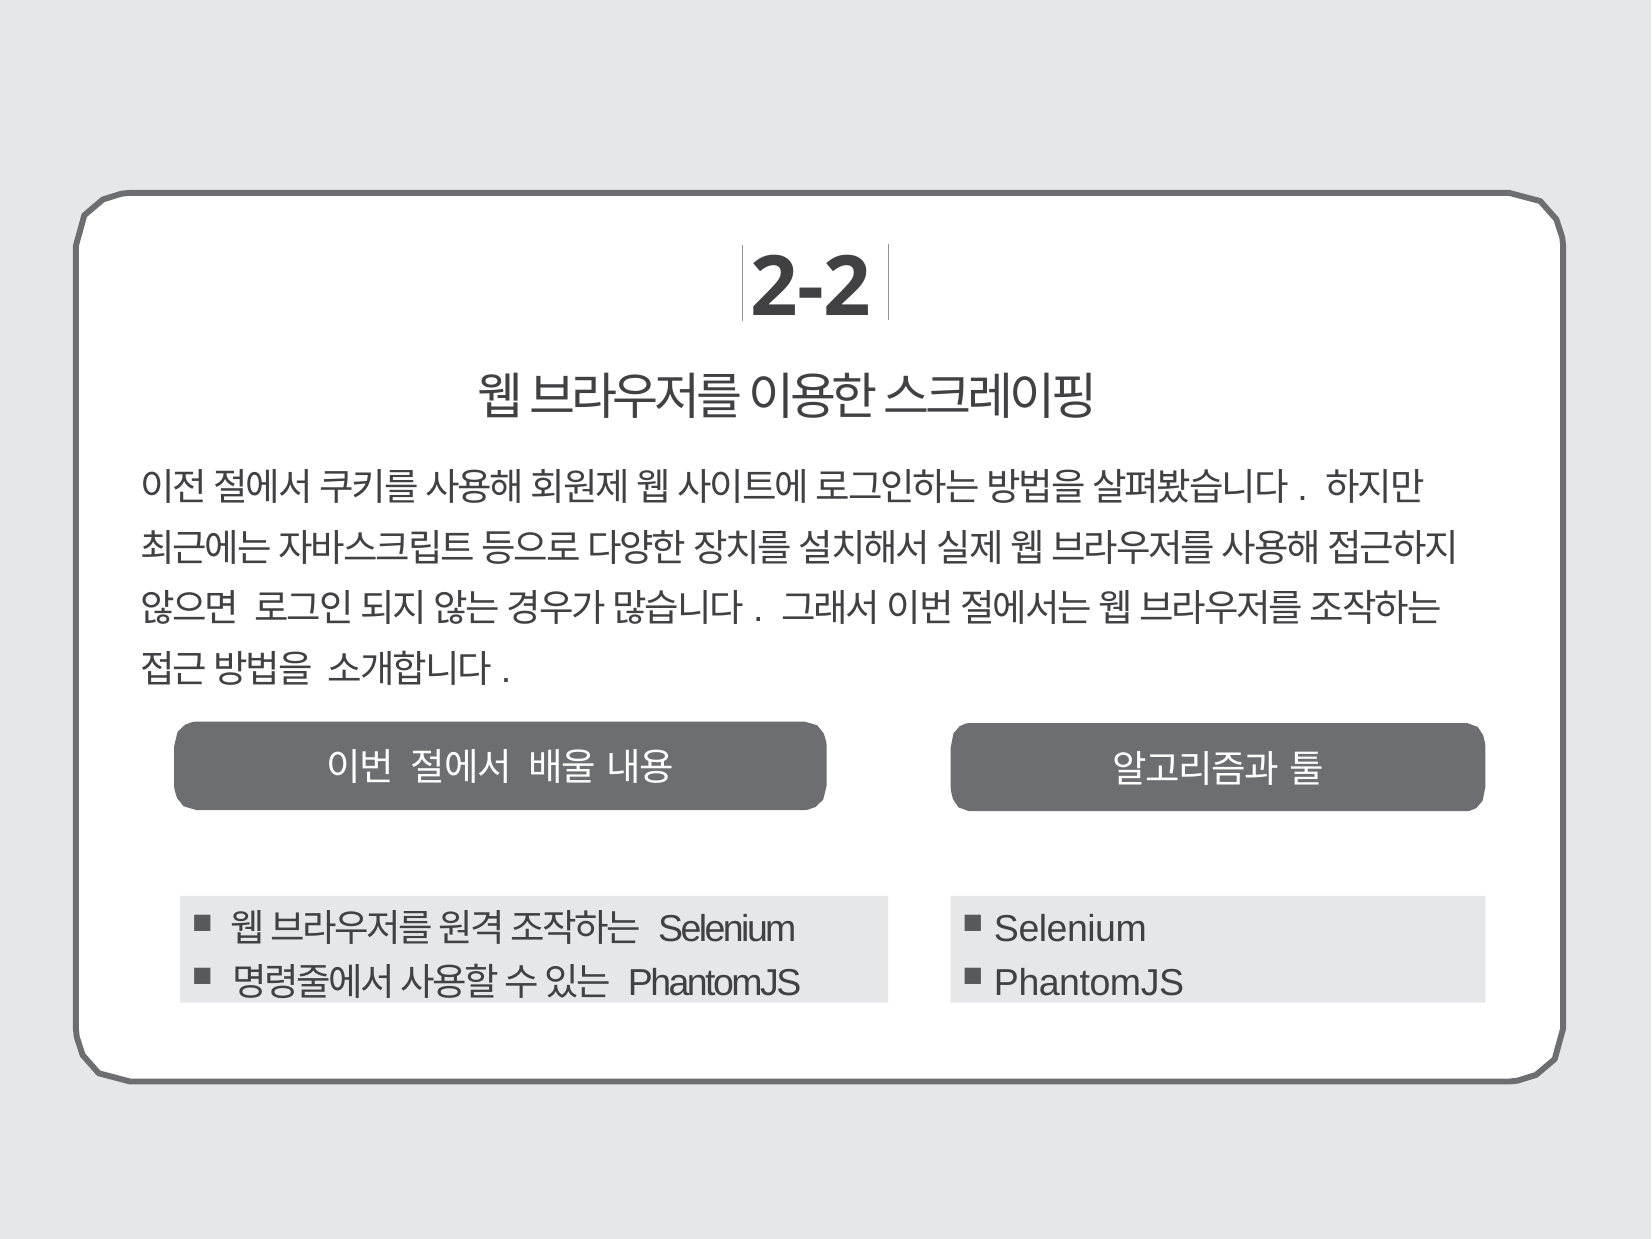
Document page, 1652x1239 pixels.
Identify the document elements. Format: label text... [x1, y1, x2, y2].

text_box 2-2 [747, 232, 904, 333]
text_box 알고리즘과 툴 [950, 723, 1486, 812]
text_box [75, 192, 1564, 1082]
text_box 이전 절에서 쿠키를 사용해 회원제 웹 사이트에 로그인하는 방법을 살펴봤습니다. 하지만 최근에는 자바스크립트 등으로 다양한 장치를 설치해서 실제 웹 브라우저를 사용해 접근하지 않으면 로그인 되지 않는 경우가 많습니다. 그래서 이번 절에서는 웹 브라우저를 조작하는 접근 방법을 소개합니다. [138, 447, 1486, 691]
text_box [0, 0, 1652, 1239]
text_box 이번 절에서 배울 내용 [174, 721, 827, 811]
title 웹 브라우저를 이용한 스크레이핑 [475, 364, 1276, 447]
text_box Selenium PhantomJS [950, 895, 1486, 1003]
text_box 웹 브라우저를 원격 조작하는 Selenium 명령줄에서 사용할 수 있는 PhantomJS [180, 895, 889, 1003]
